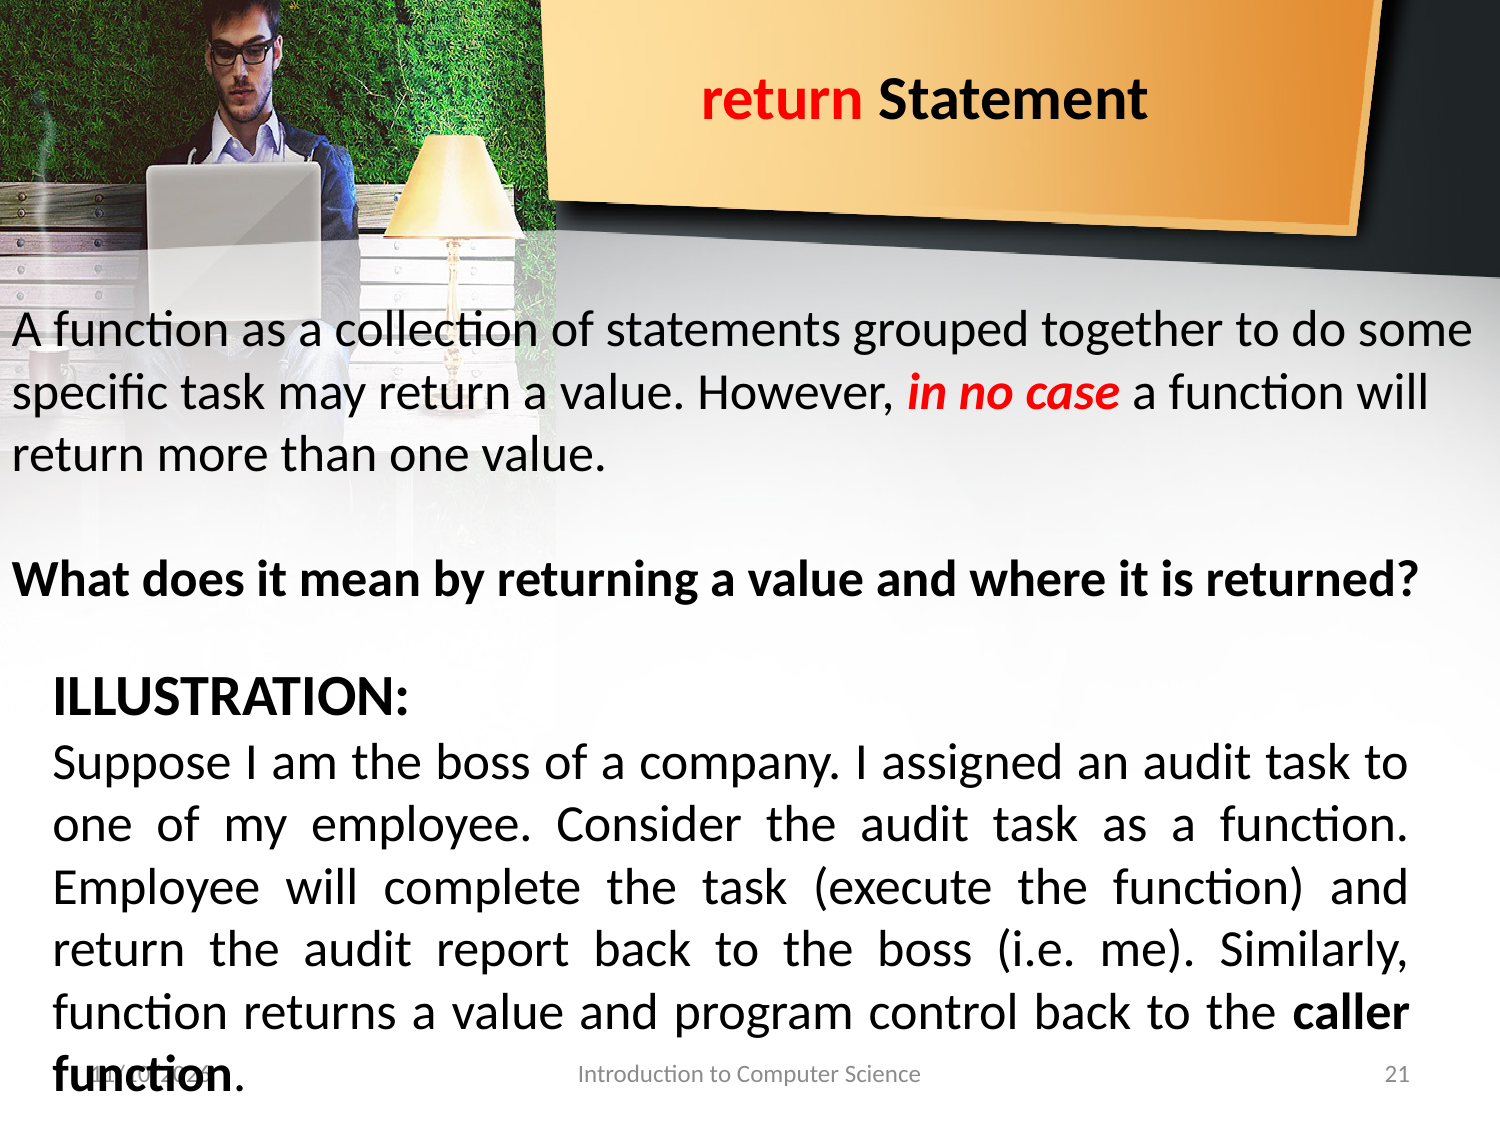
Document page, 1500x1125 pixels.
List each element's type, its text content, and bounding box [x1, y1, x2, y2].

text_box ILLUSTRATION: Suppose I am the boss of a company. I assigned an audit task to one of my employee. Consider the audit task as a function. Employee will complete the task (execute the function) and return the audit report back to the boss (i.e. me). Similarly, function returns a value and program control back to the caller function. [37, 650, 1425, 1110]
text_box return Statement [562, 50, 1288, 140]
picture [0, 0, 1500, 1125]
text_box A function as a collection of statements grouped together to do some specific task may return a value. However, in no case a function will return more than one value. What does it mean by returning a value and where it is returned? [0, 287, 1497, 615]
